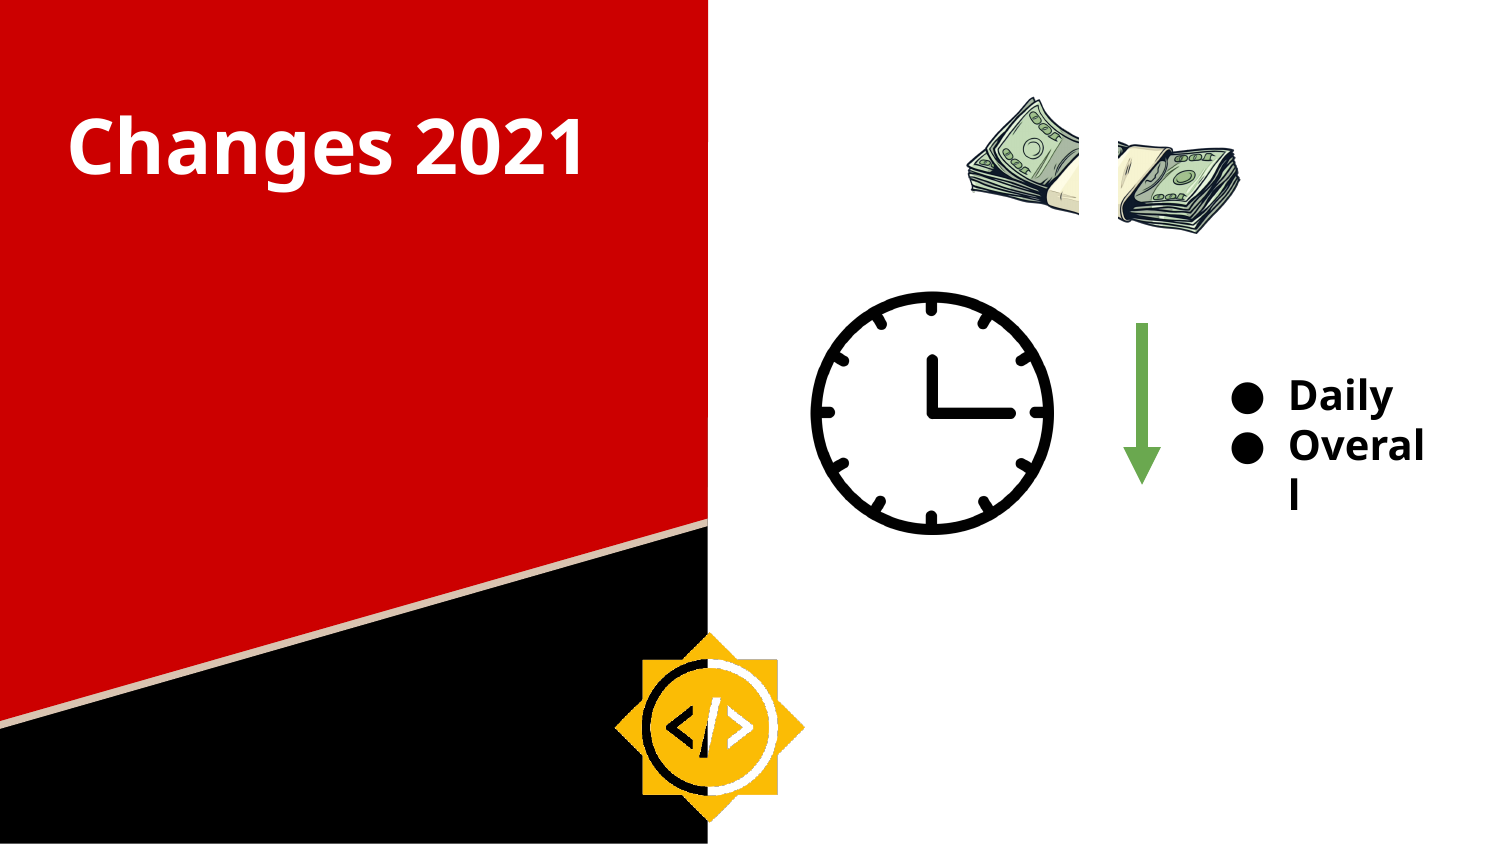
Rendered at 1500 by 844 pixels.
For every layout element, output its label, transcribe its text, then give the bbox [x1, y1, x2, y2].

picture [578, 623, 839, 844]
picture [947, 81, 1256, 246]
text_box Daily Overall [1197, 353, 1453, 494]
picture [810, 291, 1055, 535]
title Changes 2021 [51, 82, 660, 494]
